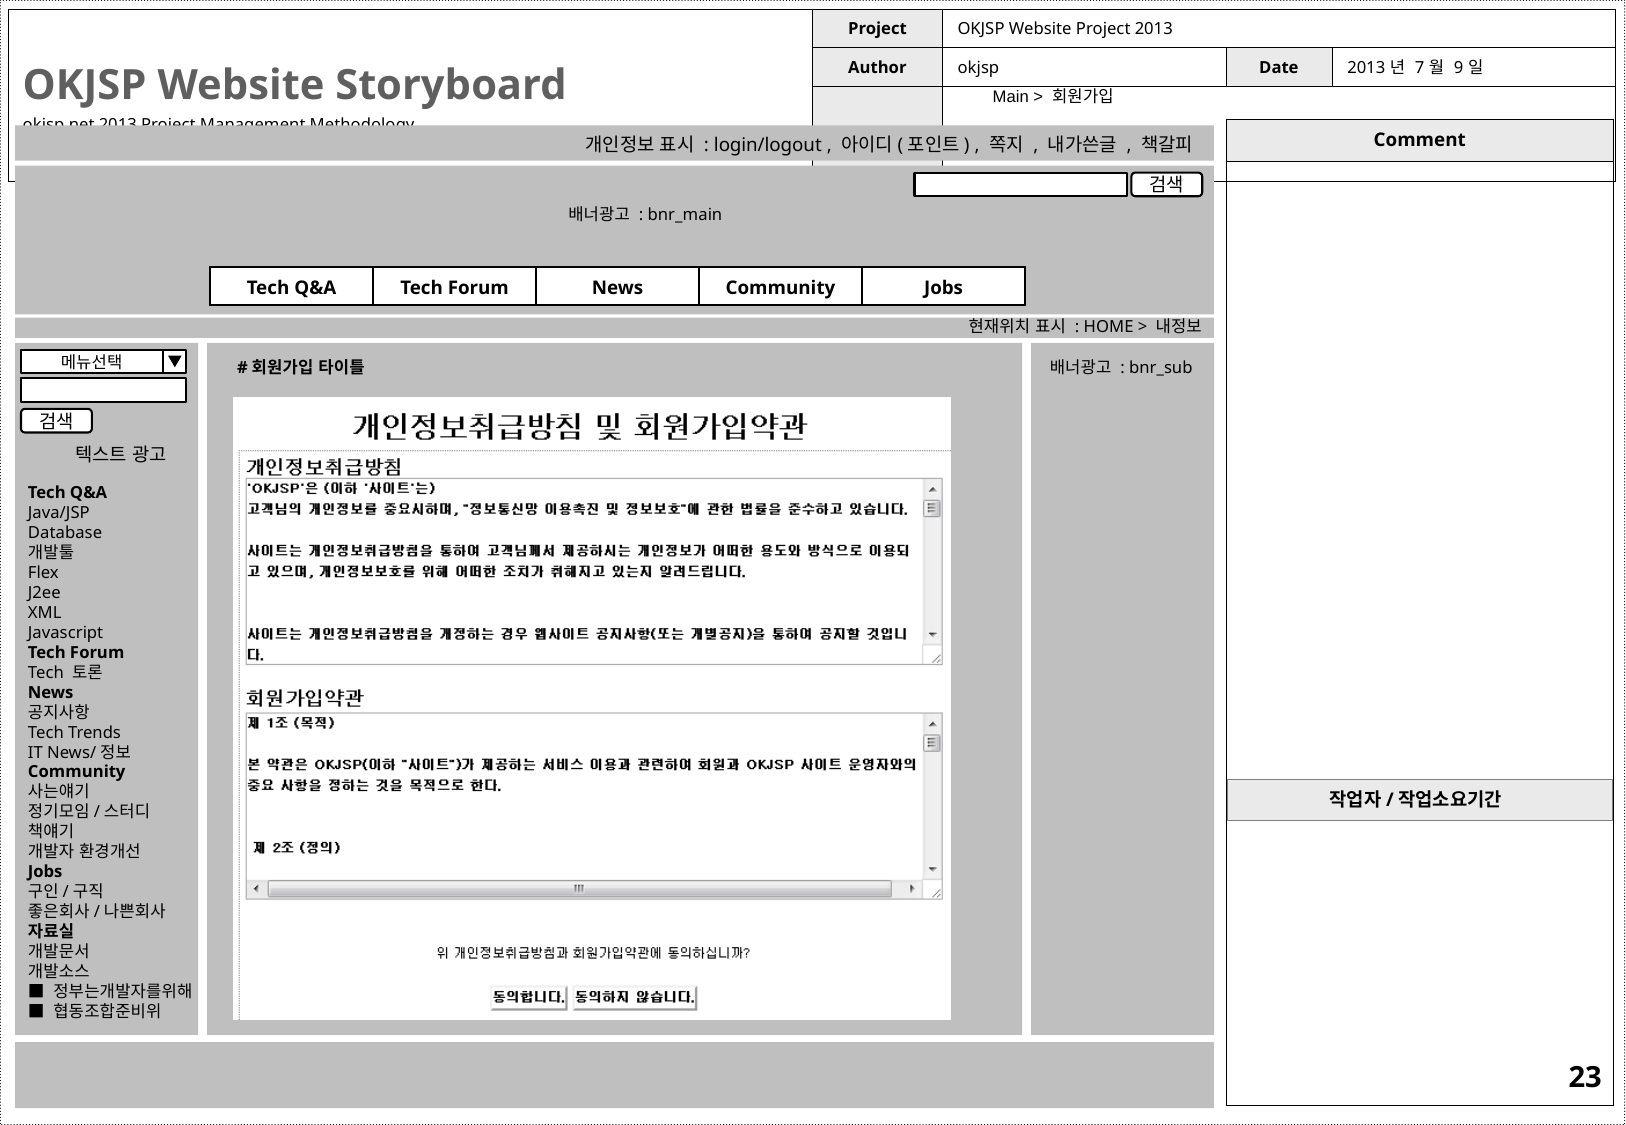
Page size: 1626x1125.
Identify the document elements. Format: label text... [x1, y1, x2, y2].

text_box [14, 125, 1215, 1109]
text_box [20, 349, 187, 374]
picture [233, 396, 951, 1021]
text_box Main > 회원가입 [977, 78, 1593, 113]
slide_number 22 [1237, 1051, 1618, 1125]
